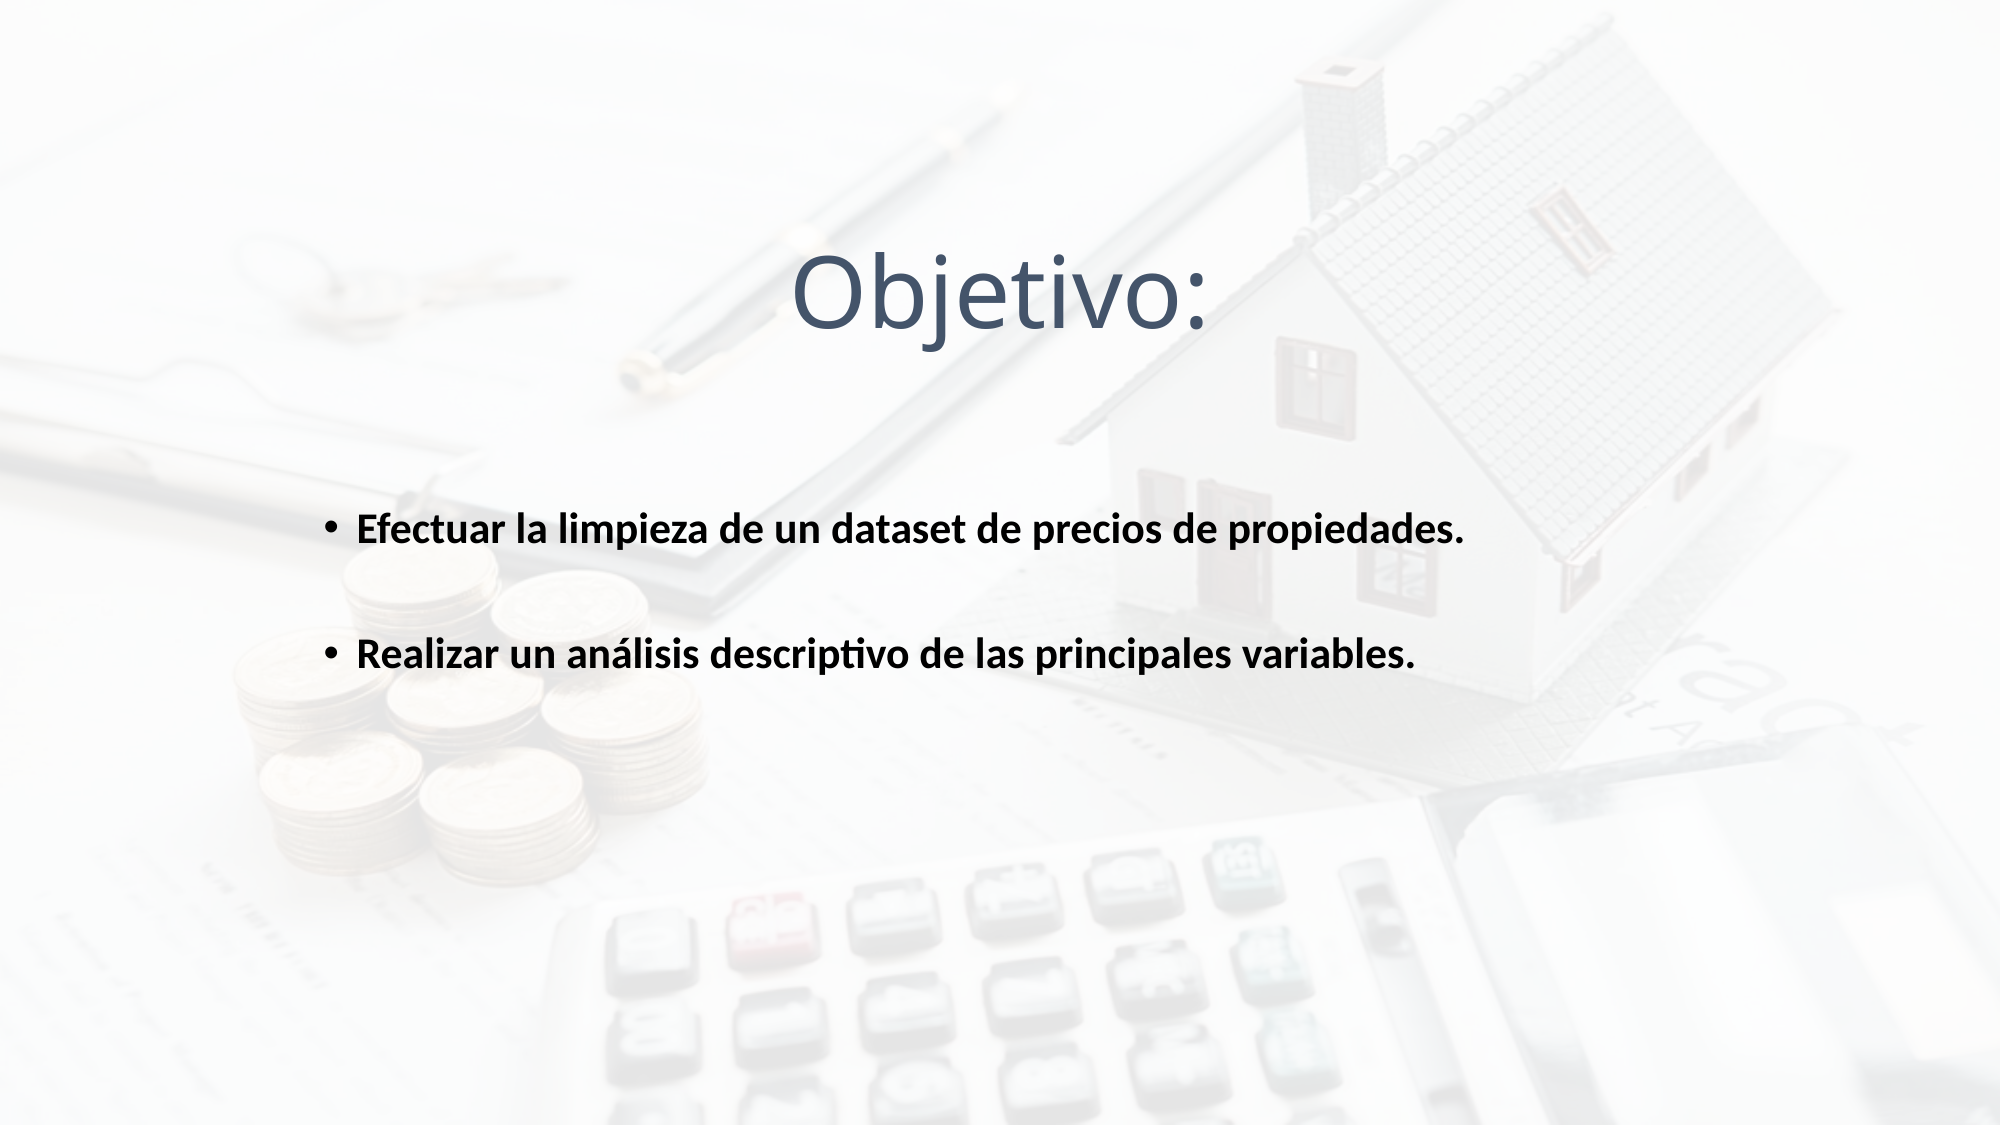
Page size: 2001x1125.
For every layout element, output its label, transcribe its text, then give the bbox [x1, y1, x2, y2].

title Objetivo: [137, 187, 1863, 405]
list Efectuar la limpieza de un dataset de precios de propiedades. Realizar un análisis descriptivo de las principales variables. [308, 498, 1692, 690]
